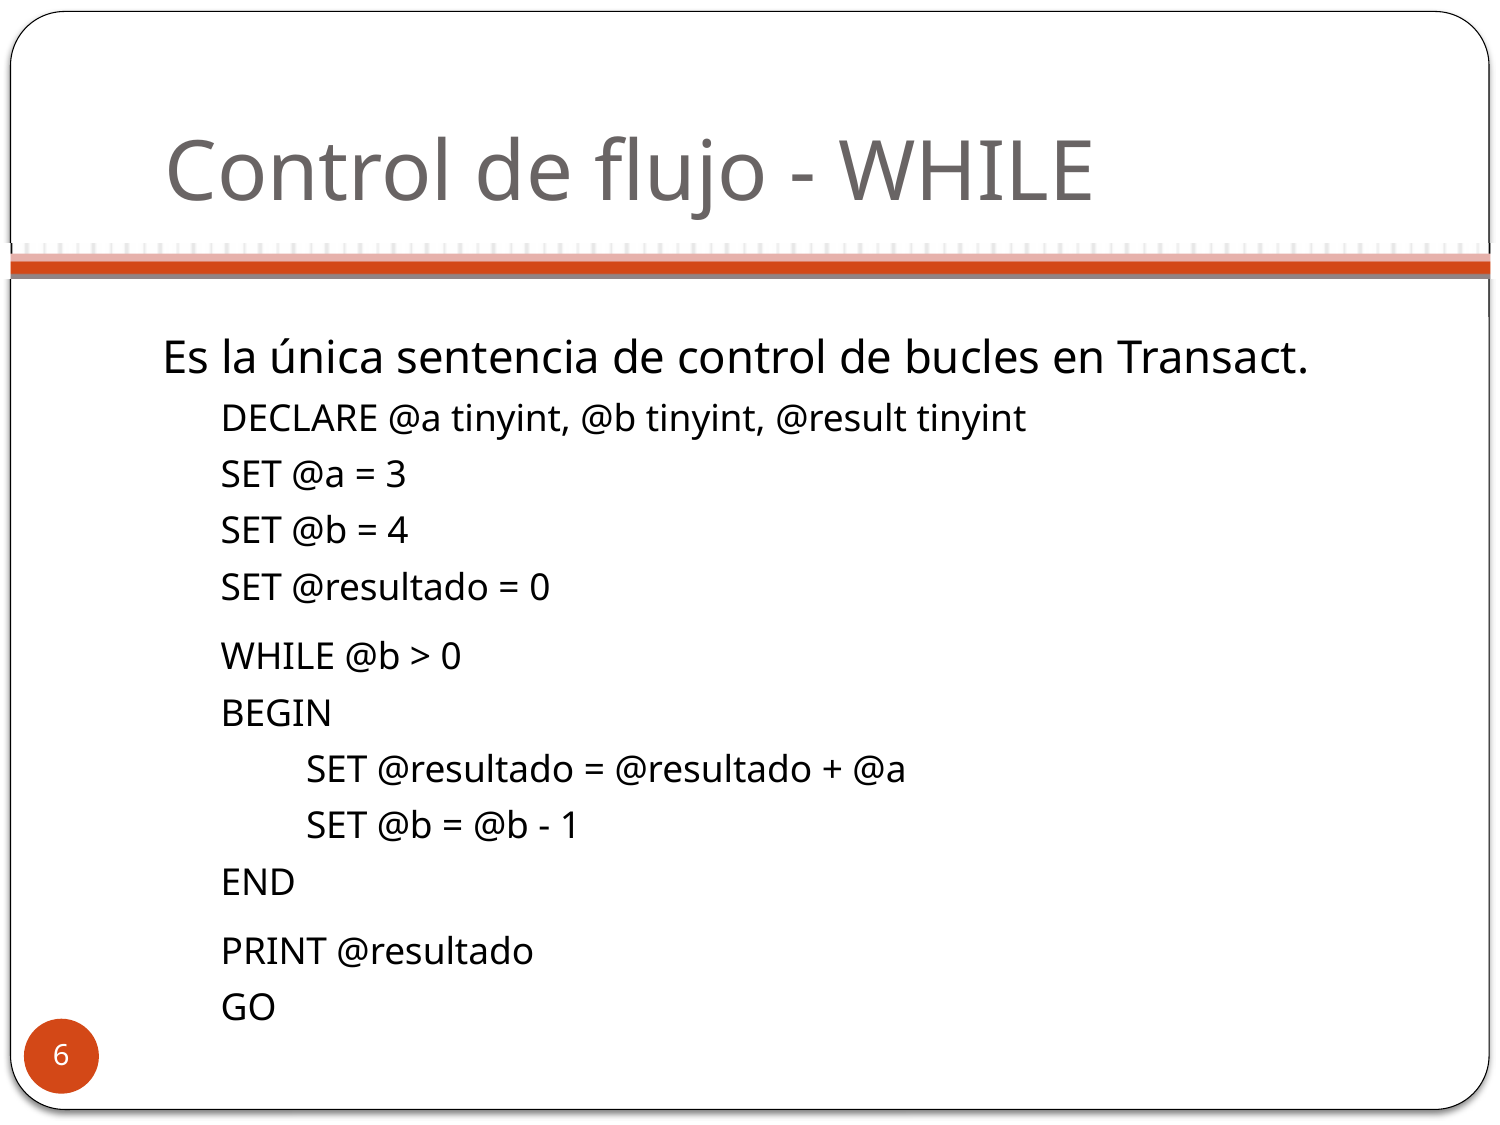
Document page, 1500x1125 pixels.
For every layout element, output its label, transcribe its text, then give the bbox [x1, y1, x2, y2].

slide_number 6 [23, 1018, 99, 1094]
list Es la única sentencia de control de bucles en Transact. DECLARE @a tinyint, @b tinyint, @result tinyint SET @a = 3 SET @b = 4 SET @resultado = 0 WHILE @b > 0 BEGIN SET @resultado = @resultado + @a SET @b = @b - 1 END PRINT @resultado GO [147, 320, 1423, 1041]
title Control de flujo - WHILE [150, 45, 1425, 233]
picture [0, 243, 1500, 280]
